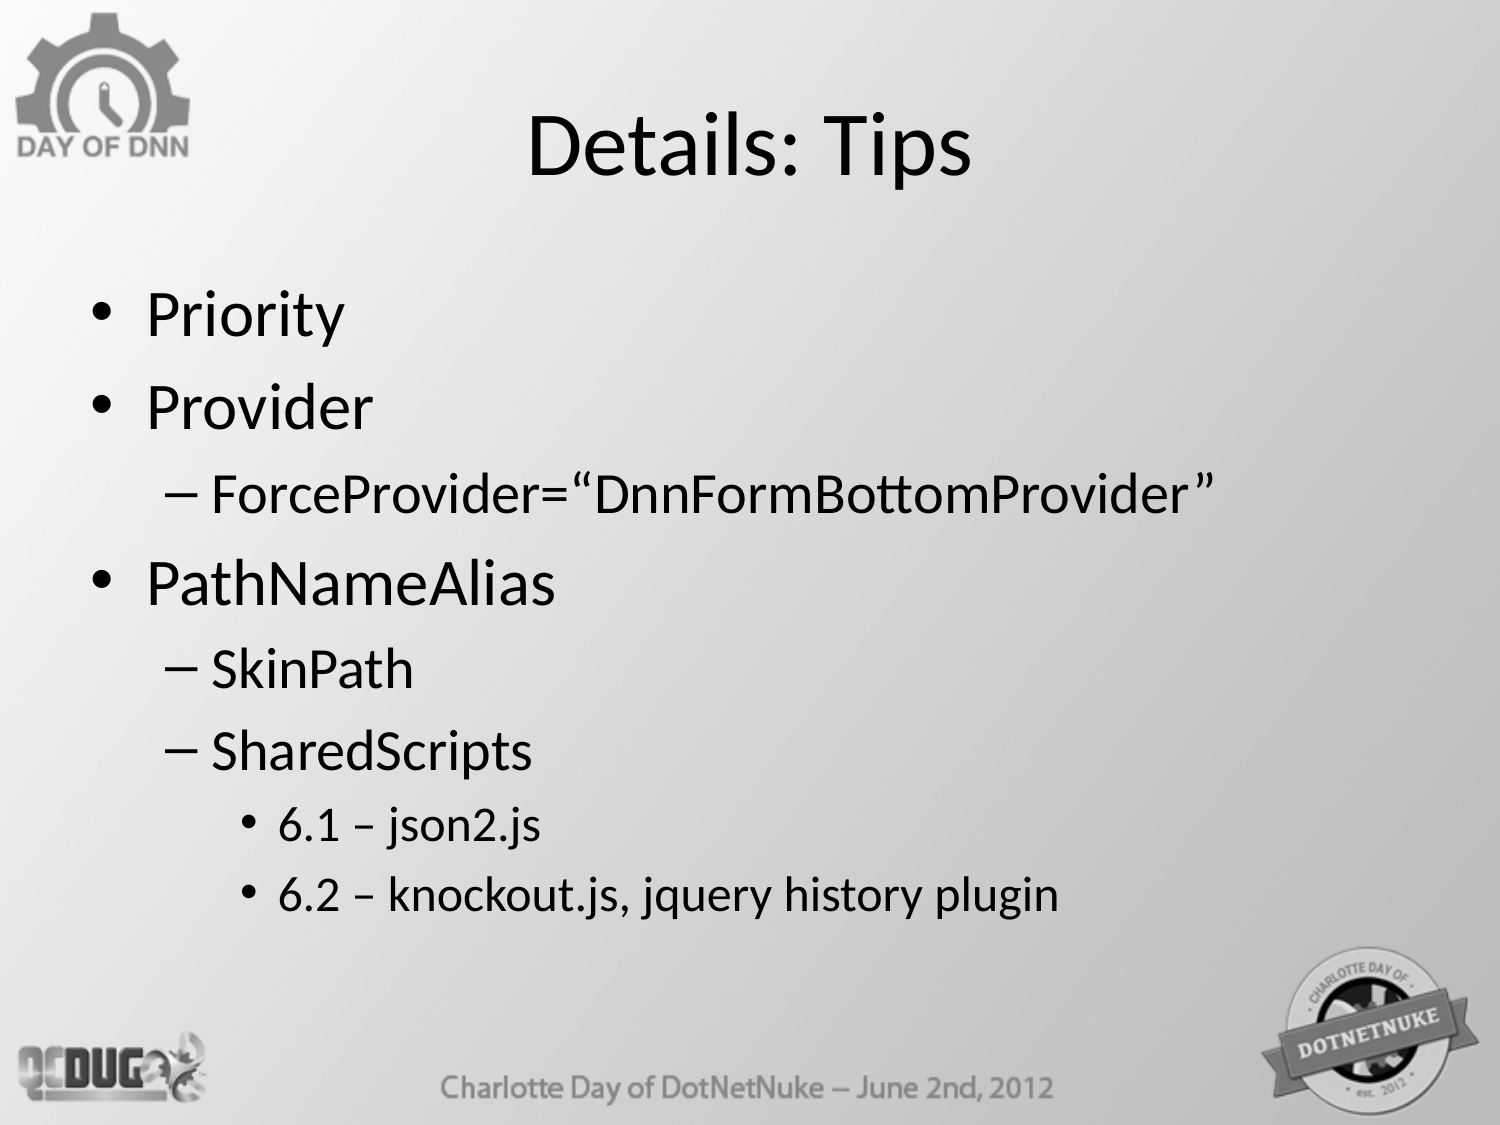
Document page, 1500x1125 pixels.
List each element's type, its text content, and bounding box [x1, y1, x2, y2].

picture [0, 0, 1500, 1125]
list Priority Provider ForceProvider=“DnnFormBottomProvider” PathNameAlias SkinPath SharedScripts 6.1 – json2.js 6.2 – knockout.js, jquery history plugin [75, 262, 1425, 1005]
title Details: Tips [75, 45, 1425, 233]
